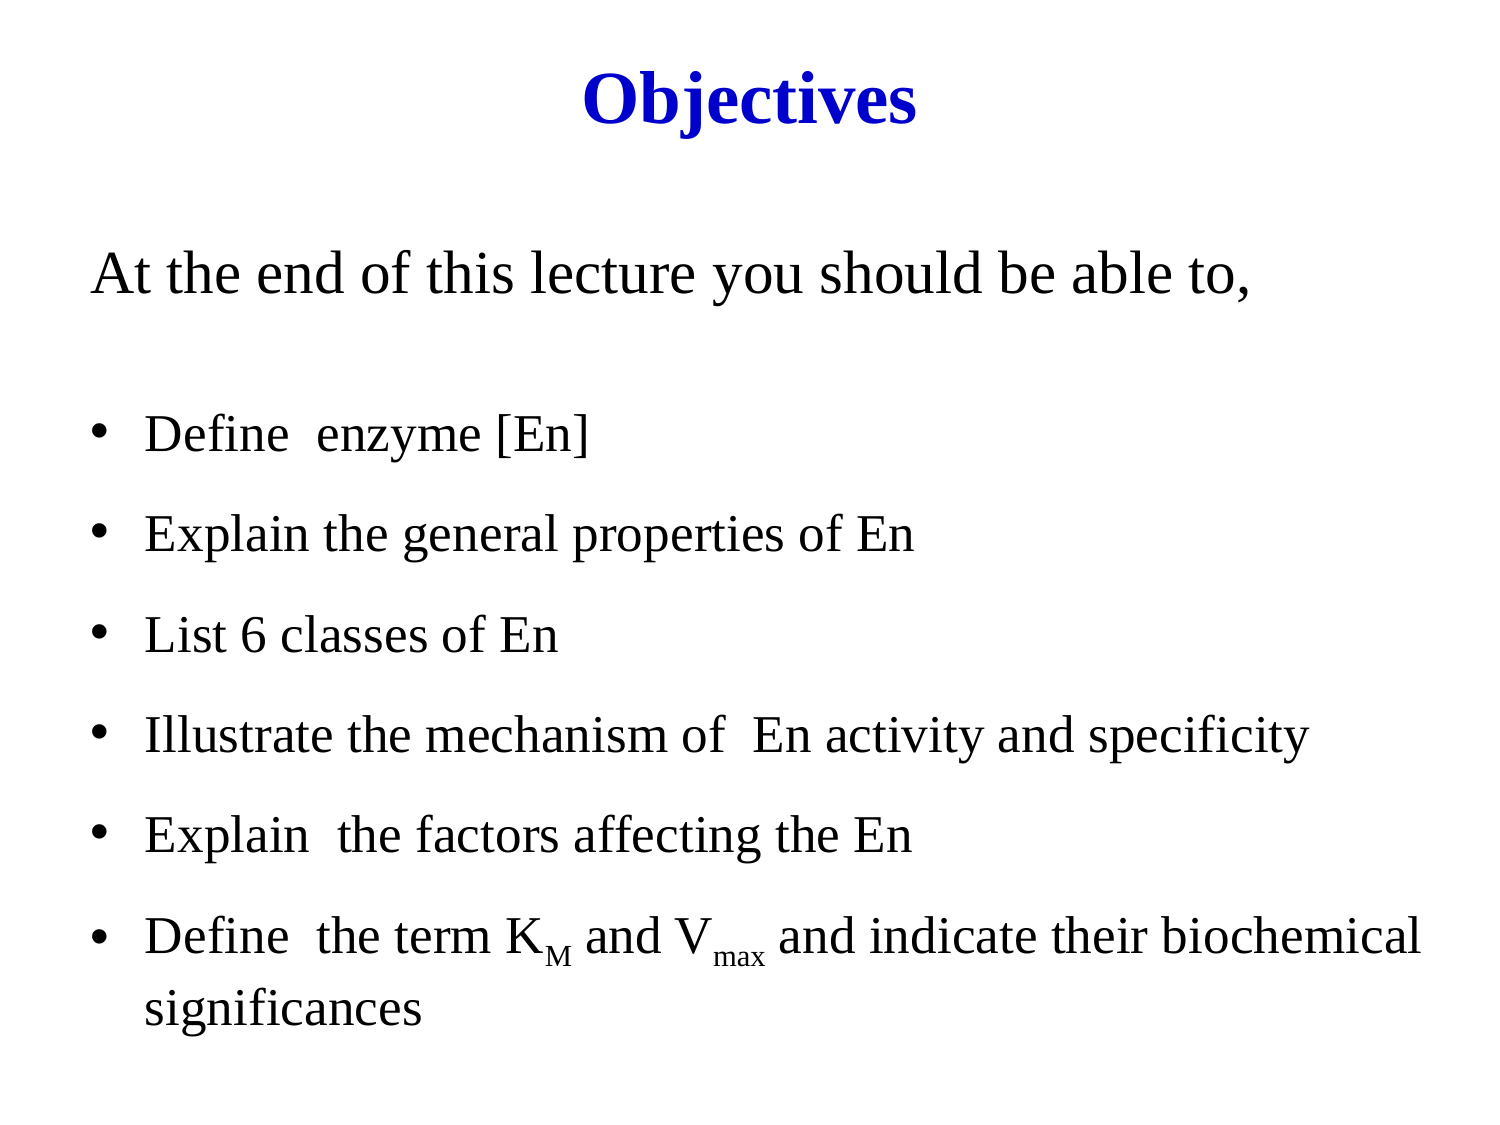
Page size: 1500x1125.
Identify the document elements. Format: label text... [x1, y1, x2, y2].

title Objectives [0, 0, 1500, 188]
list At the end of this lecture you should be able to, Define enzyme [En] Explain the general properties of En List 6 classes of En Illustrate the mechanism of En activity and specificity Explain the factors affecting the En Define the term KM and Vmax and indicate their biochemical significances [75, 224, 1463, 1050]
